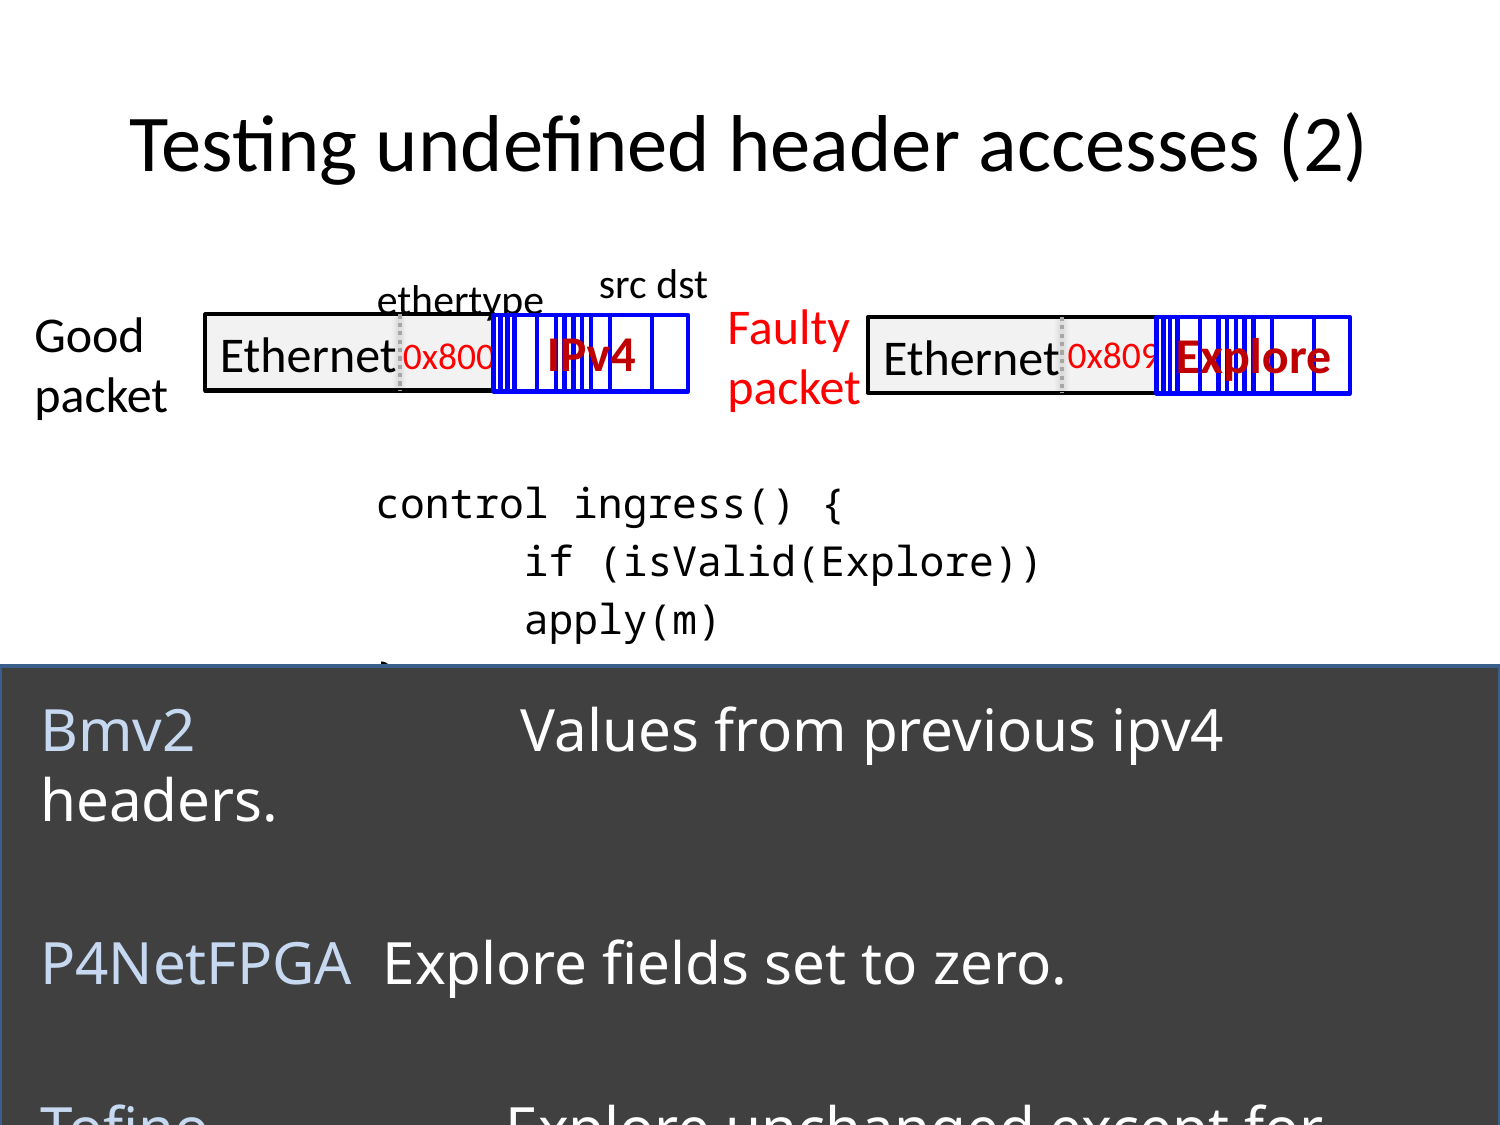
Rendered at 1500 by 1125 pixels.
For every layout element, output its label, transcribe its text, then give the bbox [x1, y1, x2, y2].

text_box 0x800 [404, 330, 488, 385]
text_box Ethernet [203, 312, 394, 393]
list control ingress() { if (isValid(Explore)) apply(m) } Table m default action copyALL copyAll(){ explore.srcAddr = ip.srcAddr; //… explore.proto = 0x13 } [360, 470, 1338, 664]
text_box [493, 313, 689, 392]
text_box Good packet [19, 295, 184, 430]
text_box src dst [584, 249, 724, 315]
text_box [712, 287, 1351, 424]
text_box ethertype [362, 265, 560, 330]
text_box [0, 665, 1500, 1125]
text_box 0x800 [388, 330, 395, 385]
text_box Ethernet [405, 385, 489, 393]
title Testing undefined header accesses (2) [75, 45, 1425, 233]
